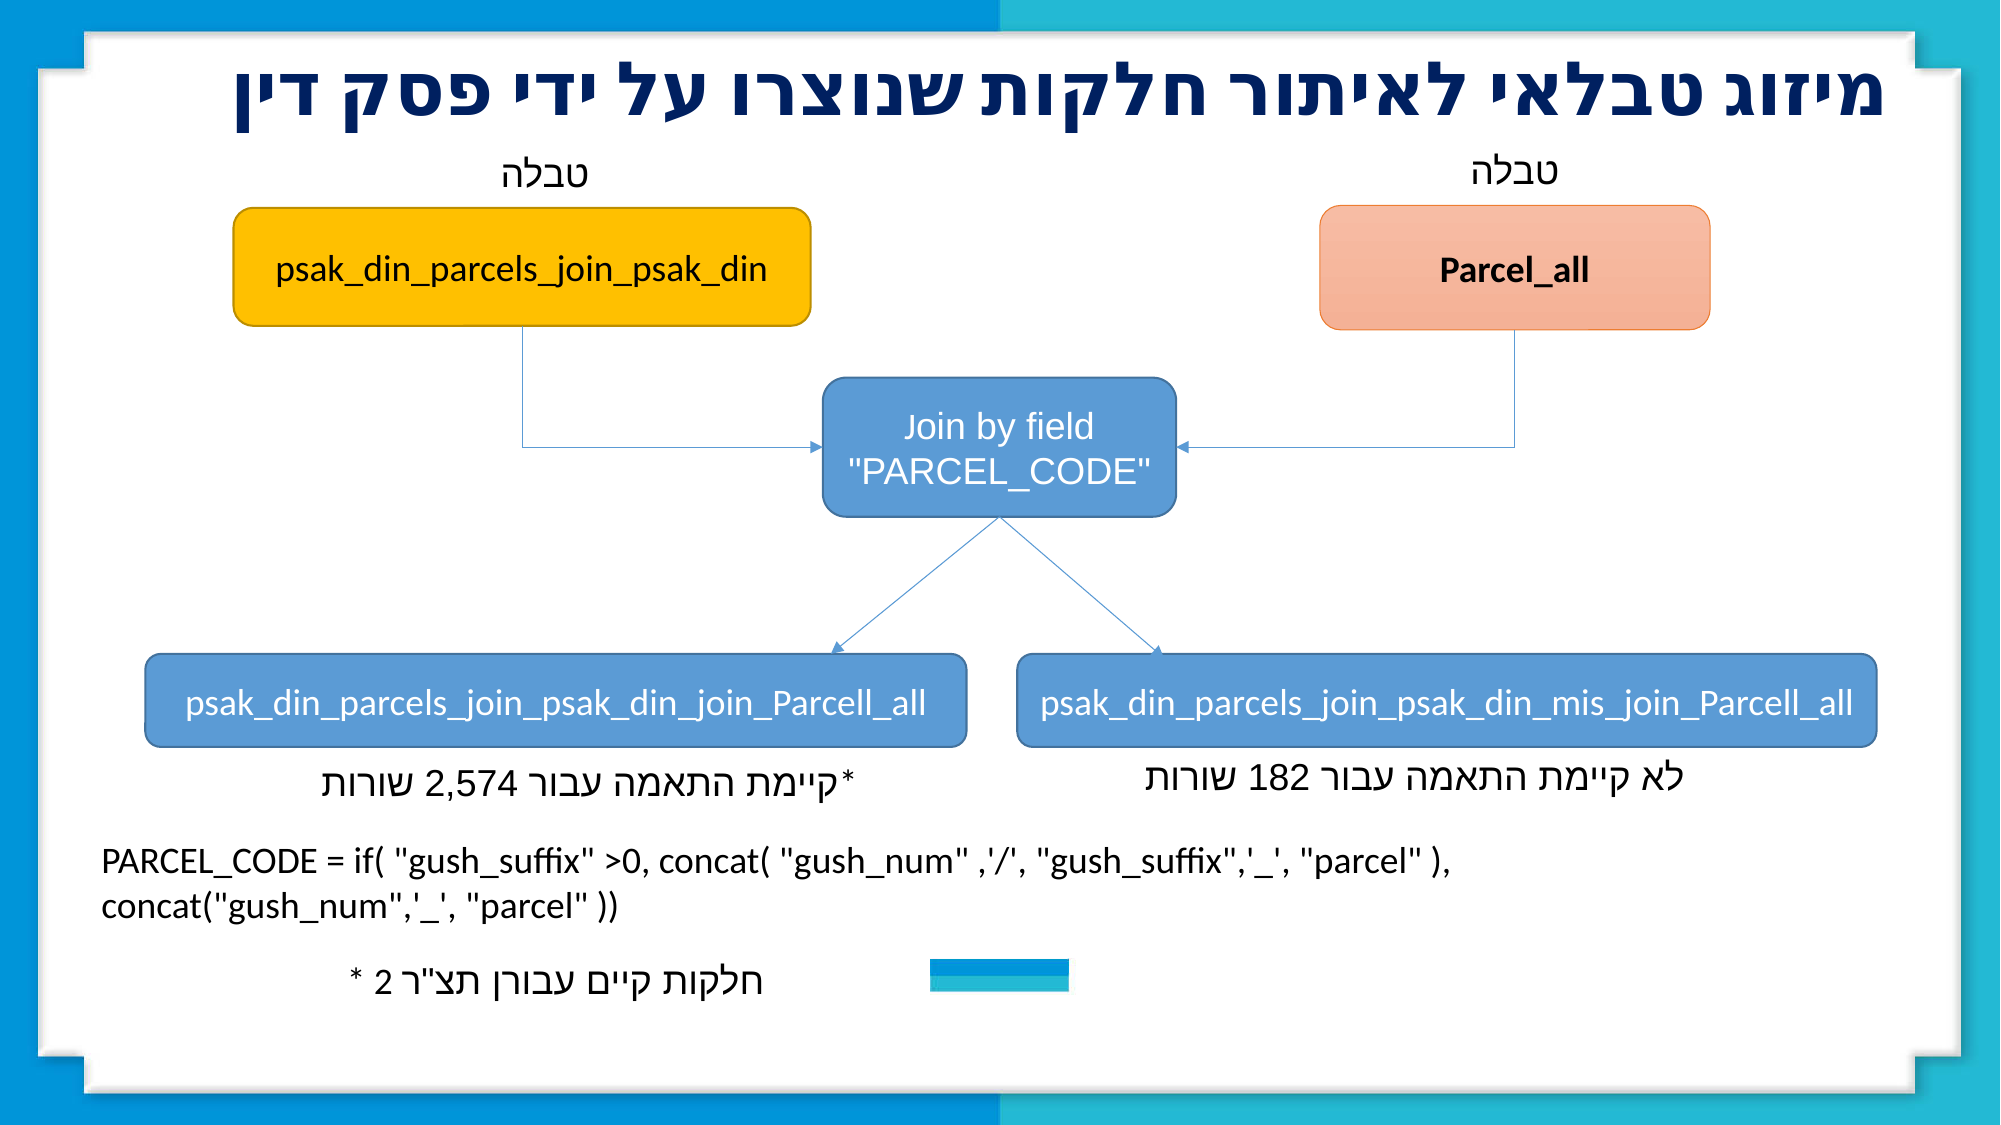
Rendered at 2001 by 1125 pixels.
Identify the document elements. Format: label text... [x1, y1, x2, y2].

picture [38, 0, 2000, 1125]
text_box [999, 516, 1164, 659]
text_box טבלה [414, 142, 677, 203]
text_box psak_din_parcels_join_psak_din_join_Parcell_all [144, 652, 968, 748]
text_box טבלה [1384, 139, 1646, 199]
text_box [830, 516, 999, 654]
text_box * 2 חלקות קיים עבורן תצ"ר [256, 949, 855, 1010]
text_box Parcel_all [1320, 204, 1711, 331]
text_box PARCEL_CODE = if( "gush_suffix" >0, concat( "gush_num" ,'/', "gush_suffix",'_', "parcel" ), concat("gush_num",'_', "parcel" )) [86, 828, 1490, 933]
text_box לא קיימת התאמה עבור 182 שורות [1115, 745, 1714, 806]
text_box psak_din_parcels_join_psak_din_mis_join_Parcell_all [1016, 652, 1878, 748]
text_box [1286, 219, 1405, 558]
text_box מיזוג טבלאי לאיתור חלקות שנוצרו על ידי פסק דין [93, 40, 1906, 143]
text_box קיימת התאמה עבור 2,574 שורות* [290, 752, 889, 812]
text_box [611, 236, 734, 537]
text_box psak_din_parcels_join_psak_din [232, 206, 812, 327]
text_box Join by field "PARCEL_CODE" [821, 376, 1178, 516]
